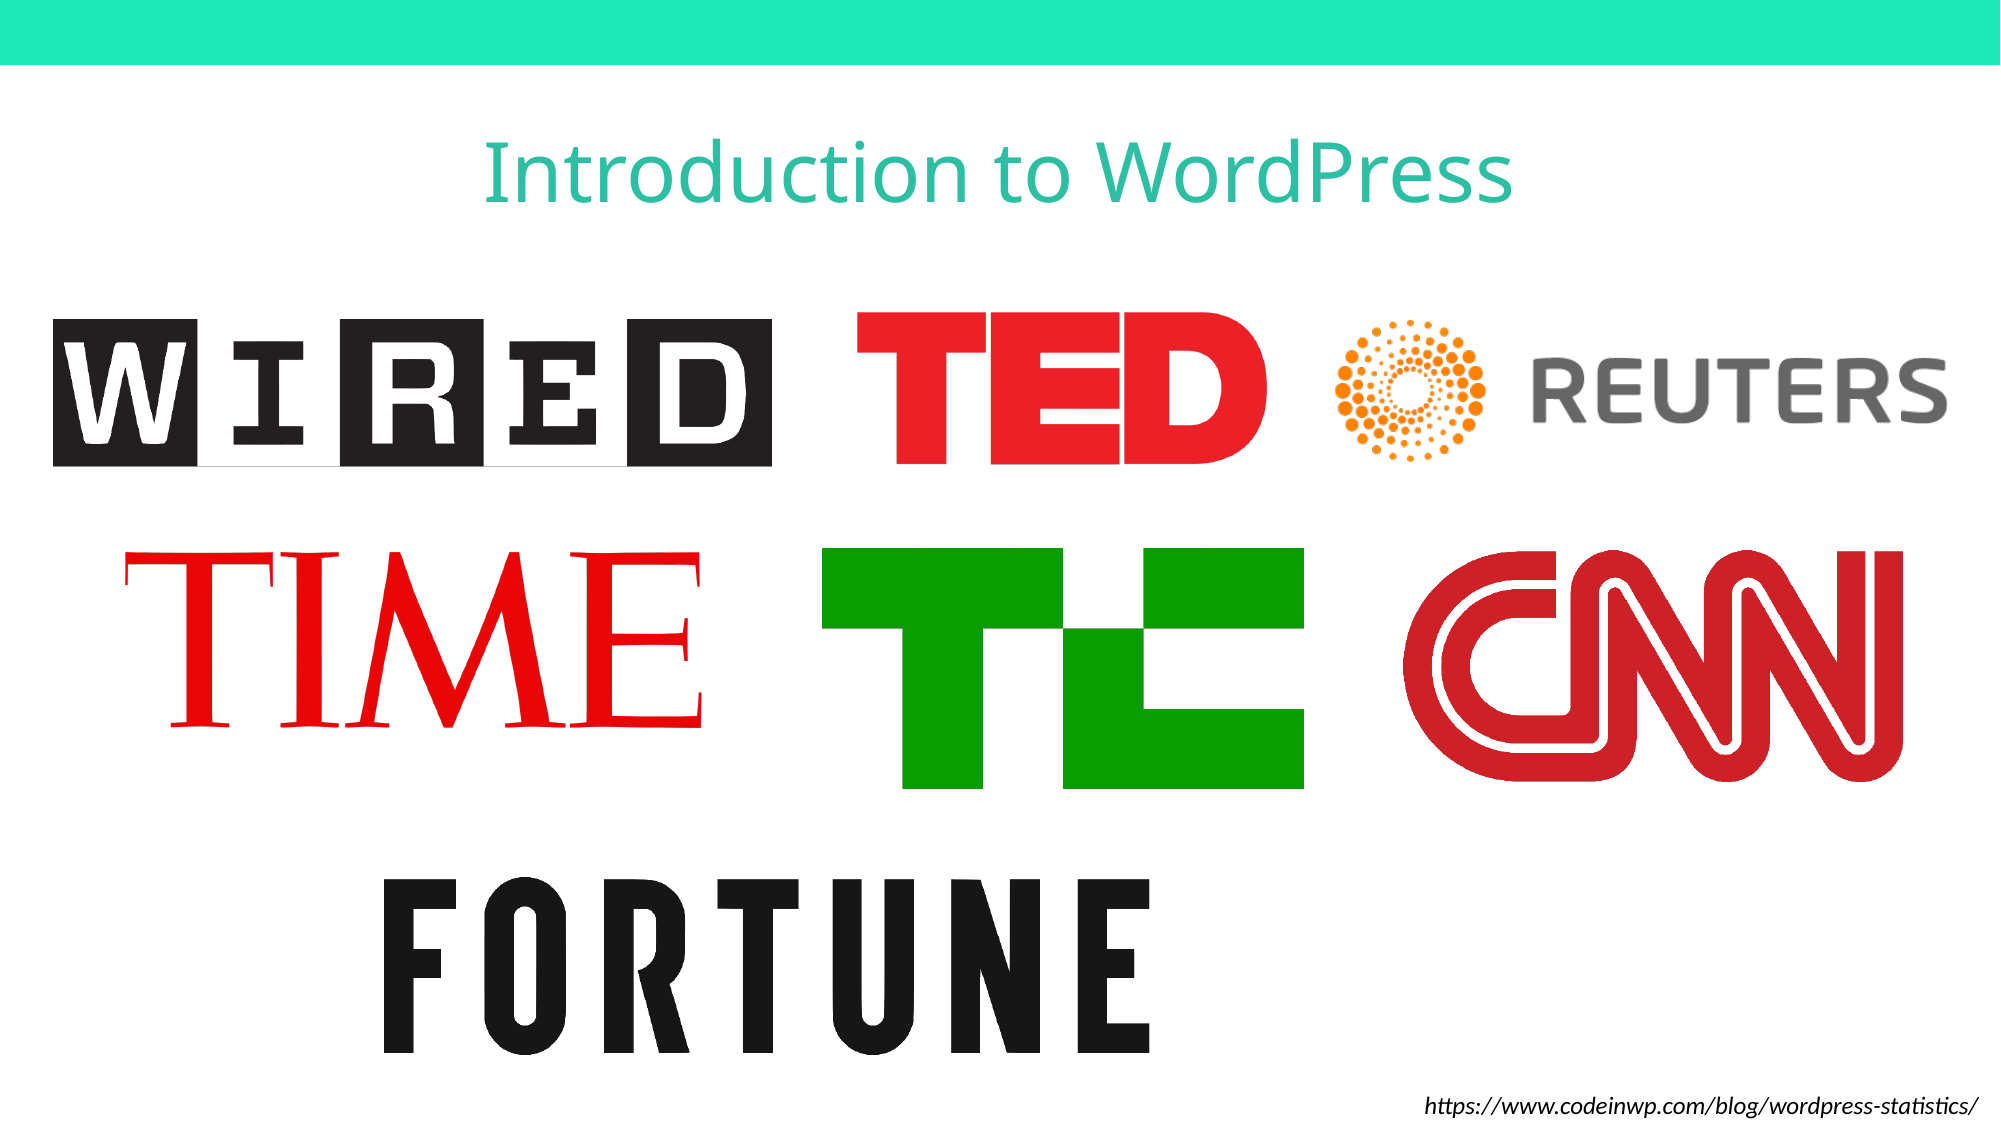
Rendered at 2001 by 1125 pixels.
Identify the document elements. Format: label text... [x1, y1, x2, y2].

picture [822, 164, 2000, 789]
title Introduction to WordPress [137, 66, 1863, 285]
picture [53, 319, 772, 467]
text_box https://www.codeinwp.com/blog/wordpress-statistics/ [1409, 1082, 1995, 1125]
picture [122, 550, 703, 729]
picture [293, 872, 1251, 1060]
text_box [0, 0, 2000, 65]
